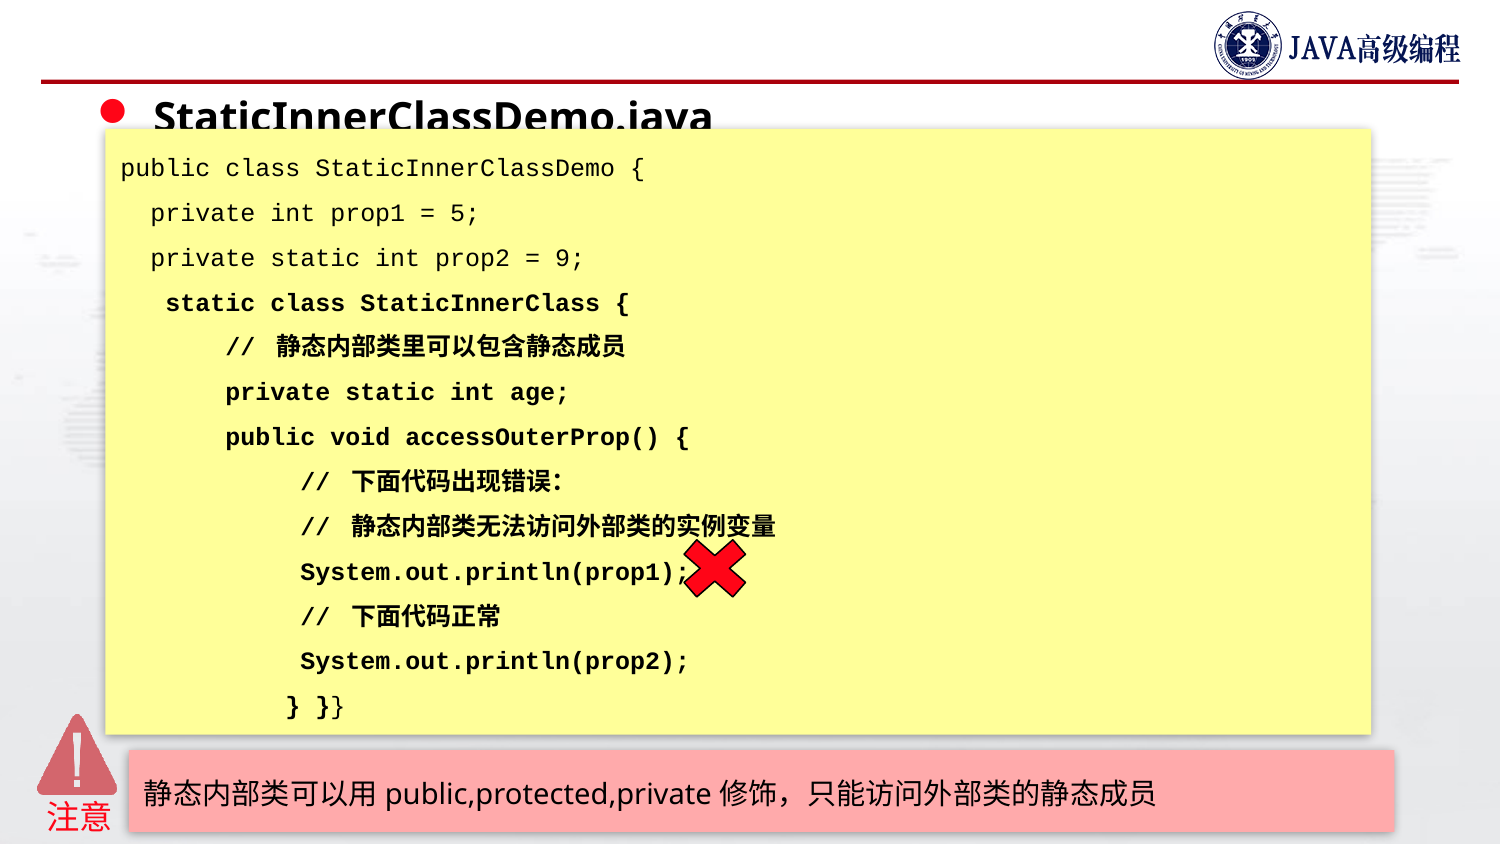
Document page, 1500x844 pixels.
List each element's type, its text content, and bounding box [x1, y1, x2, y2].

list StaticInnerClassDemo.java [81, 58, 1429, 446]
list public class StaticInnerClassDemo { private int prop1 = 5; private static int prop2 = 9; static class StaticInnerClass { // 静态内部类里可以包含静态成员 private static int age; public void accessOuterProp() { // 下面代码出现错误： // 静态内部类无法访问外部类的实例变量 System.out.println(prop1); // 下面代码正常 System.out.println(prop2); } }} [105, 128, 1372, 735]
list 静态内部类可以用public,protected,private修饰，只能访问外部类的静态成员 [128, 749, 1395, 833]
picture [0, 0, 1500, 844]
text_box [684, 539, 746, 597]
text_box 注意 [32, 789, 129, 844]
